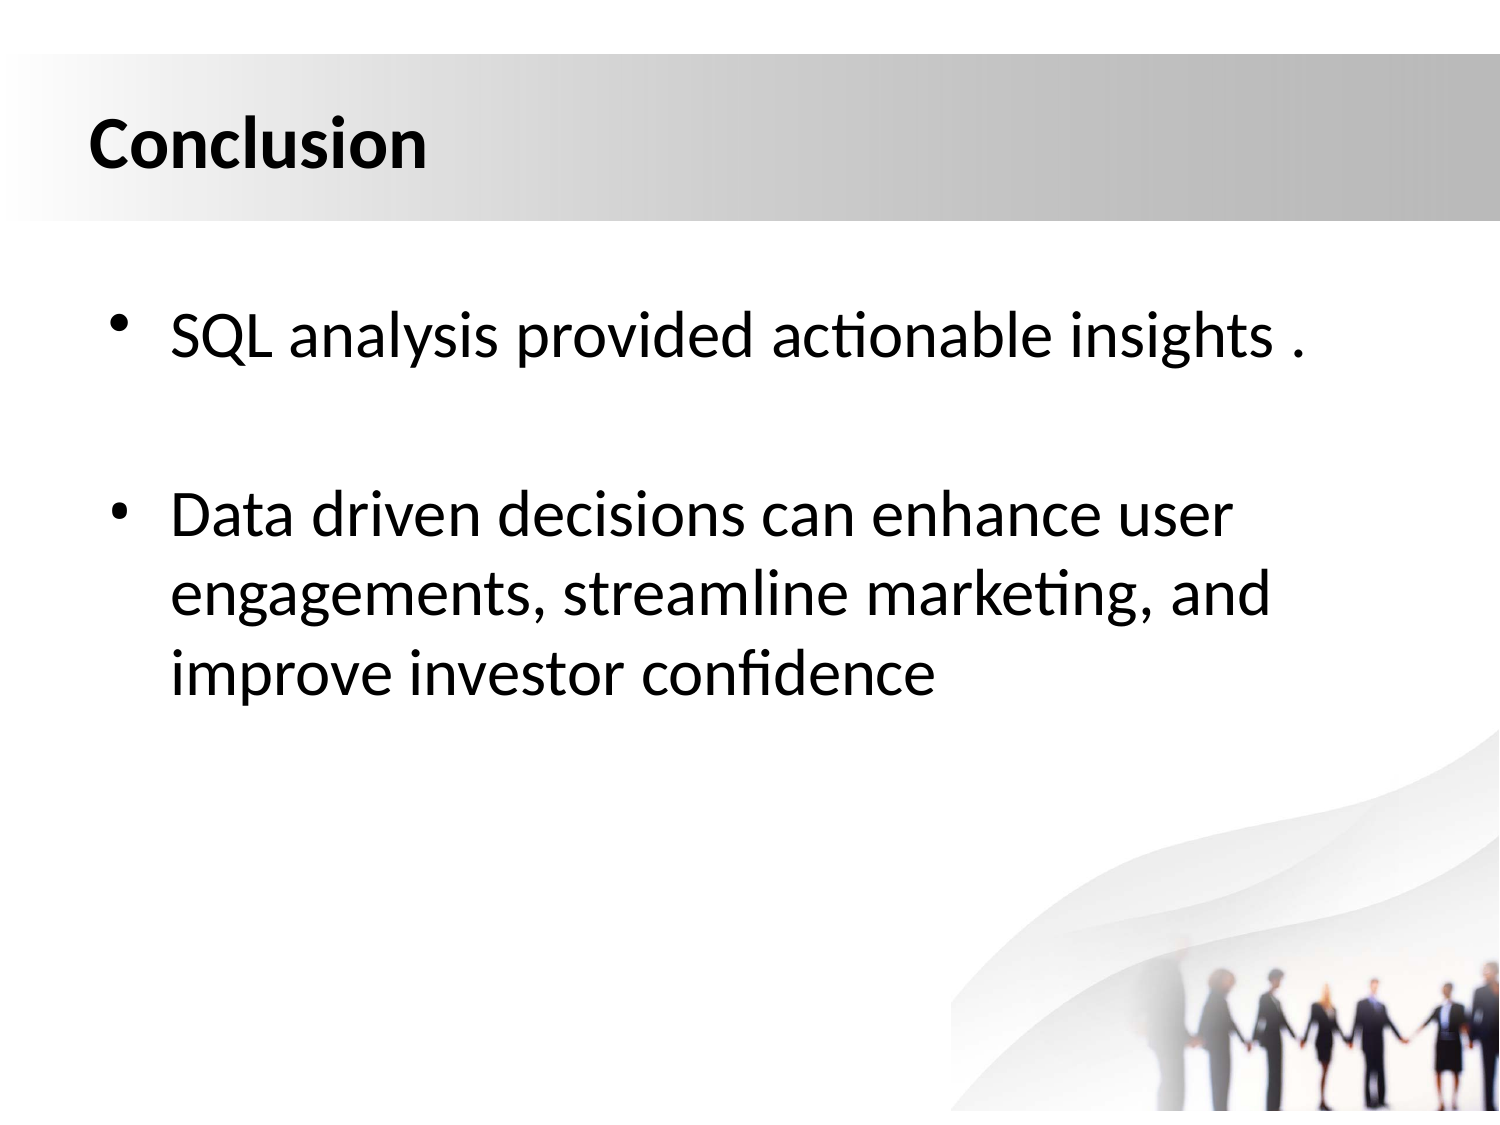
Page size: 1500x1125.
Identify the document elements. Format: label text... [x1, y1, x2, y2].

title Conclusion [74, 44, 1426, 233]
list SQL analysis provided actionable insights . Data driven decisions can enhance user engagements, streamline marketing, and improve investor confidence [90, 283, 1442, 1027]
picture [951, 728, 1499, 1111]
